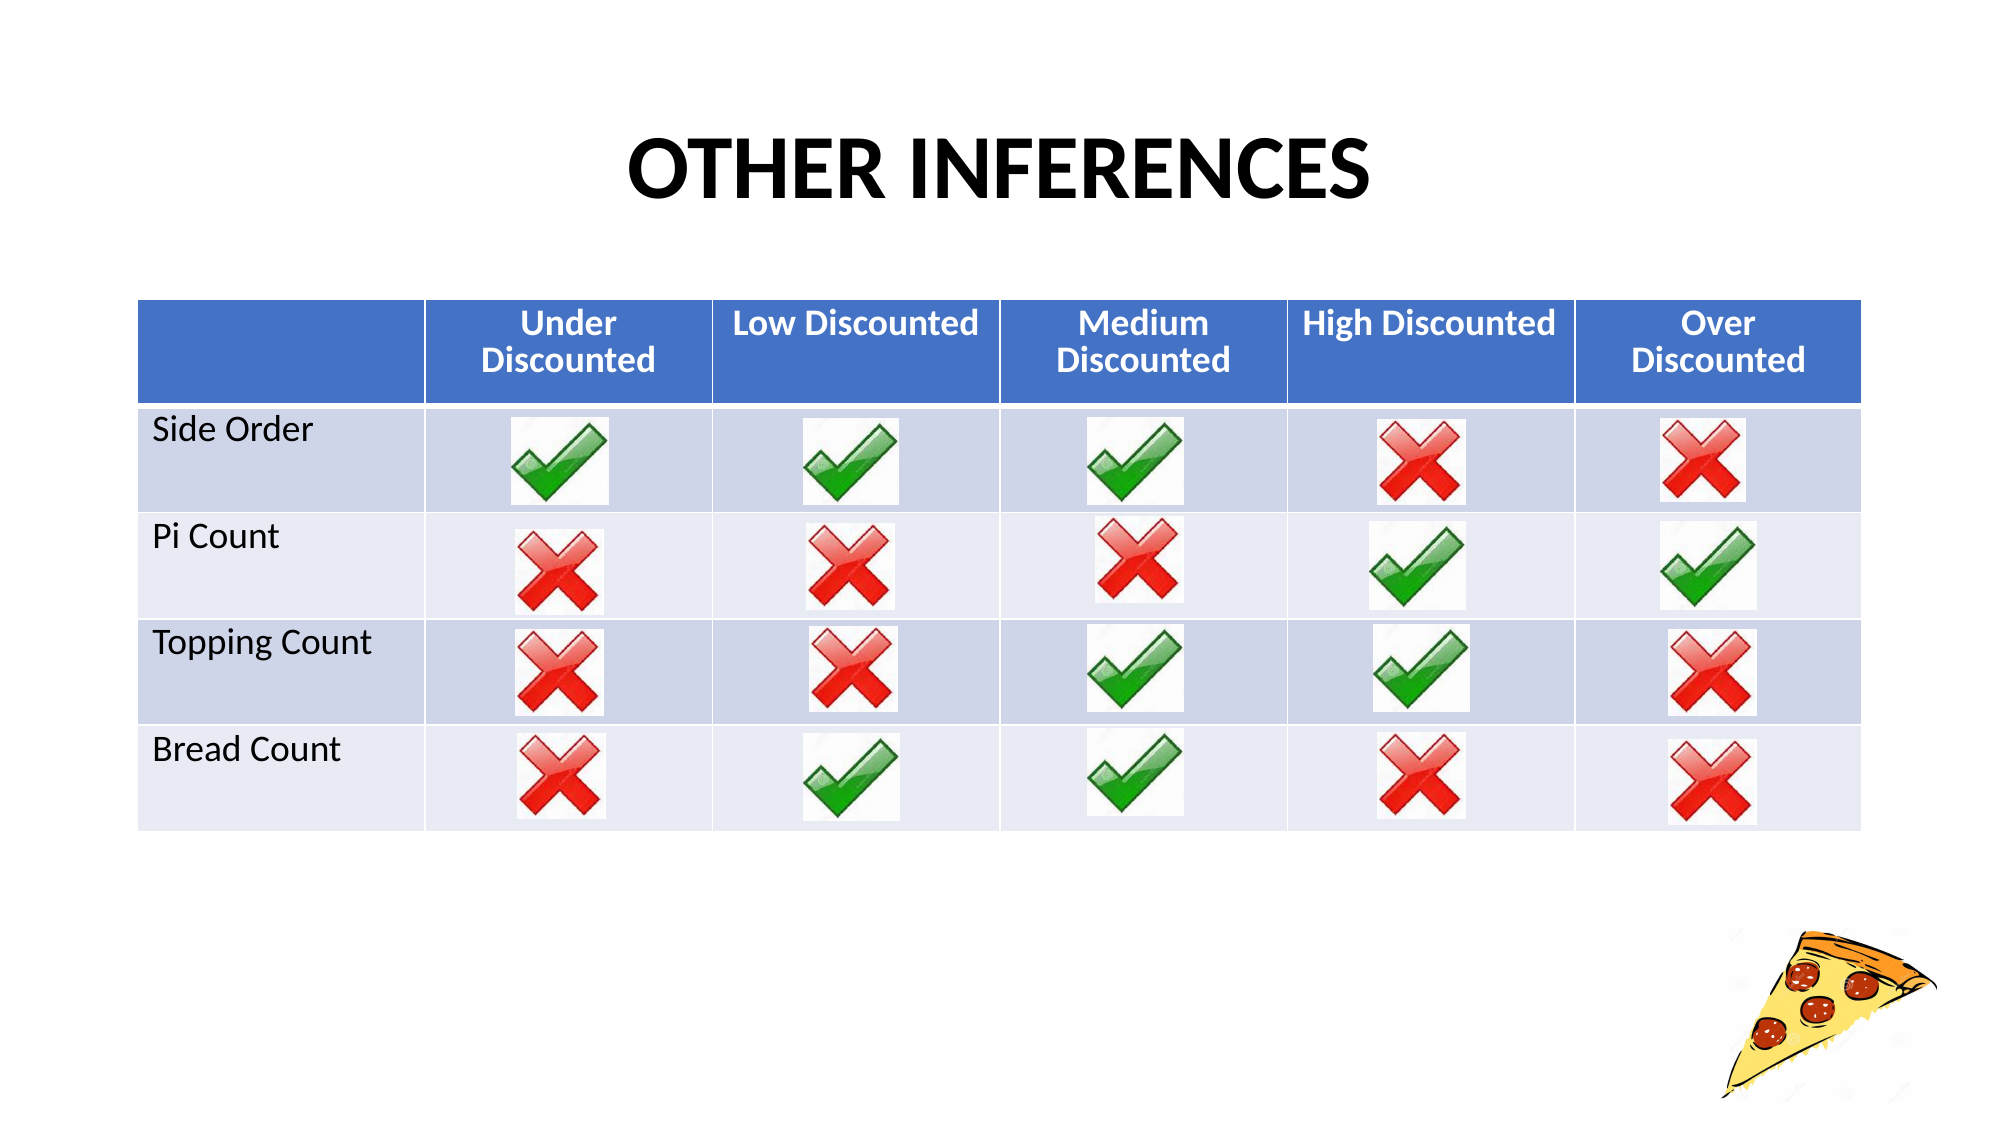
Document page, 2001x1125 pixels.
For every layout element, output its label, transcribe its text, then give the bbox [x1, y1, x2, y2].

table_header Medium Discounted [1001, 300, 1287, 403]
table_cell [1576, 513, 1861, 618]
picture [1668, 629, 1757, 716]
table_cell [713, 409, 999, 512]
table_cell [426, 726, 712, 831]
table_cell [426, 513, 712, 618]
table_header Low Discounted [713, 300, 999, 403]
picture [1369, 521, 1466, 610]
table_cell [1001, 513, 1287, 618]
picture [1660, 418, 1746, 502]
picture [1087, 728, 1184, 816]
table_cell Topping Count [138, 620, 424, 724]
picture [809, 626, 898, 712]
picture [1087, 624, 1184, 713]
table_header [138, 300, 424, 403]
table_cell [713, 726, 999, 831]
title OTHER INFERENCES [137, 59, 1863, 278]
picture [1373, 624, 1470, 713]
picture [515, 629, 604, 716]
picture [803, 733, 900, 822]
table_header Under Discounted [426, 300, 712, 403]
picture [1715, 928, 1937, 1103]
table_cell [1288, 513, 1574, 618]
picture [1095, 516, 1184, 603]
table_header Over Discounted [1576, 300, 1861, 403]
picture [803, 418, 899, 505]
table_cell [1288, 726, 1574, 831]
table_cell [426, 409, 712, 512]
table_cell [1001, 409, 1287, 512]
picture [1668, 739, 1757, 825]
table_cell Bread Count [138, 726, 424, 831]
table_cell [1288, 620, 1574, 724]
picture [515, 529, 604, 615]
table_cell Side Order [138, 409, 424, 512]
table_cell [1576, 409, 1861, 512]
table_cell [713, 620, 999, 724]
table_cell [1288, 409, 1574, 512]
table_cell Pi Count [138, 513, 424, 618]
table_cell [1001, 726, 1287, 831]
picture [511, 417, 609, 505]
table_cell [1576, 726, 1861, 831]
table_cell [1576, 620, 1861, 724]
picture [516, 733, 606, 819]
picture [1087, 417, 1184, 505]
table_cell [426, 620, 712, 724]
picture [1377, 419, 1466, 505]
table_cell [1001, 620, 1287, 724]
picture [806, 523, 895, 610]
picture [1660, 521, 1757, 610]
table_header High Discounted [1288, 300, 1574, 403]
picture [1377, 732, 1466, 819]
table_cell [713, 513, 999, 618]
